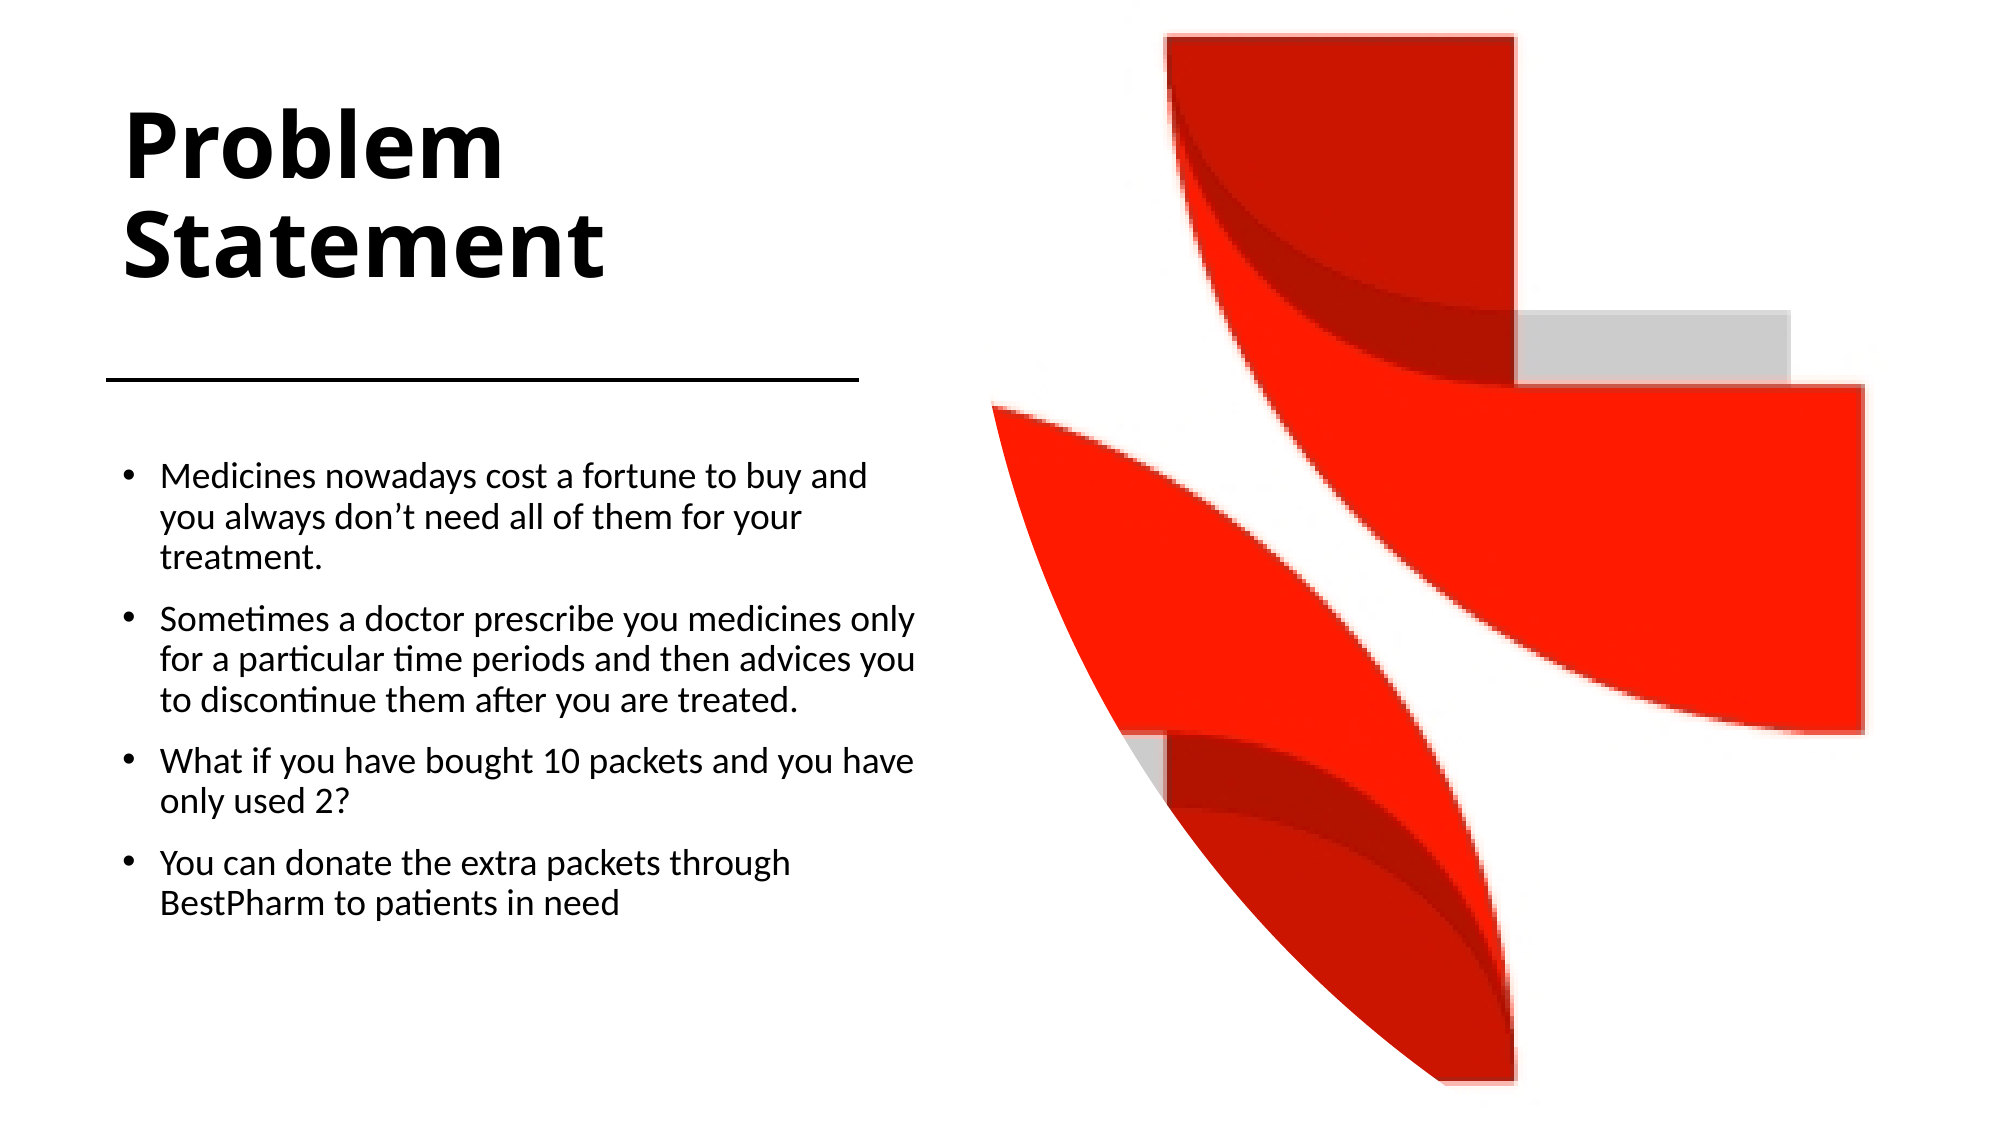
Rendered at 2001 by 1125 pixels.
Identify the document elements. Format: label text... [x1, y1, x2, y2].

list Medicines nowadays cost a fortune to buy and you always don’t need all of them for your treatment. Sometimes a doctor prescribe you medicines only for a particular time periods and then advices you to discontinue them after you are treated. What if you have bought 10 packets and you have only used 2? You can donate the extra packets through BestPharm to patients in need [107, 449, 948, 1017]
picture [964, 0, 2000, 1125]
title Problem Statement [107, 59, 948, 338]
